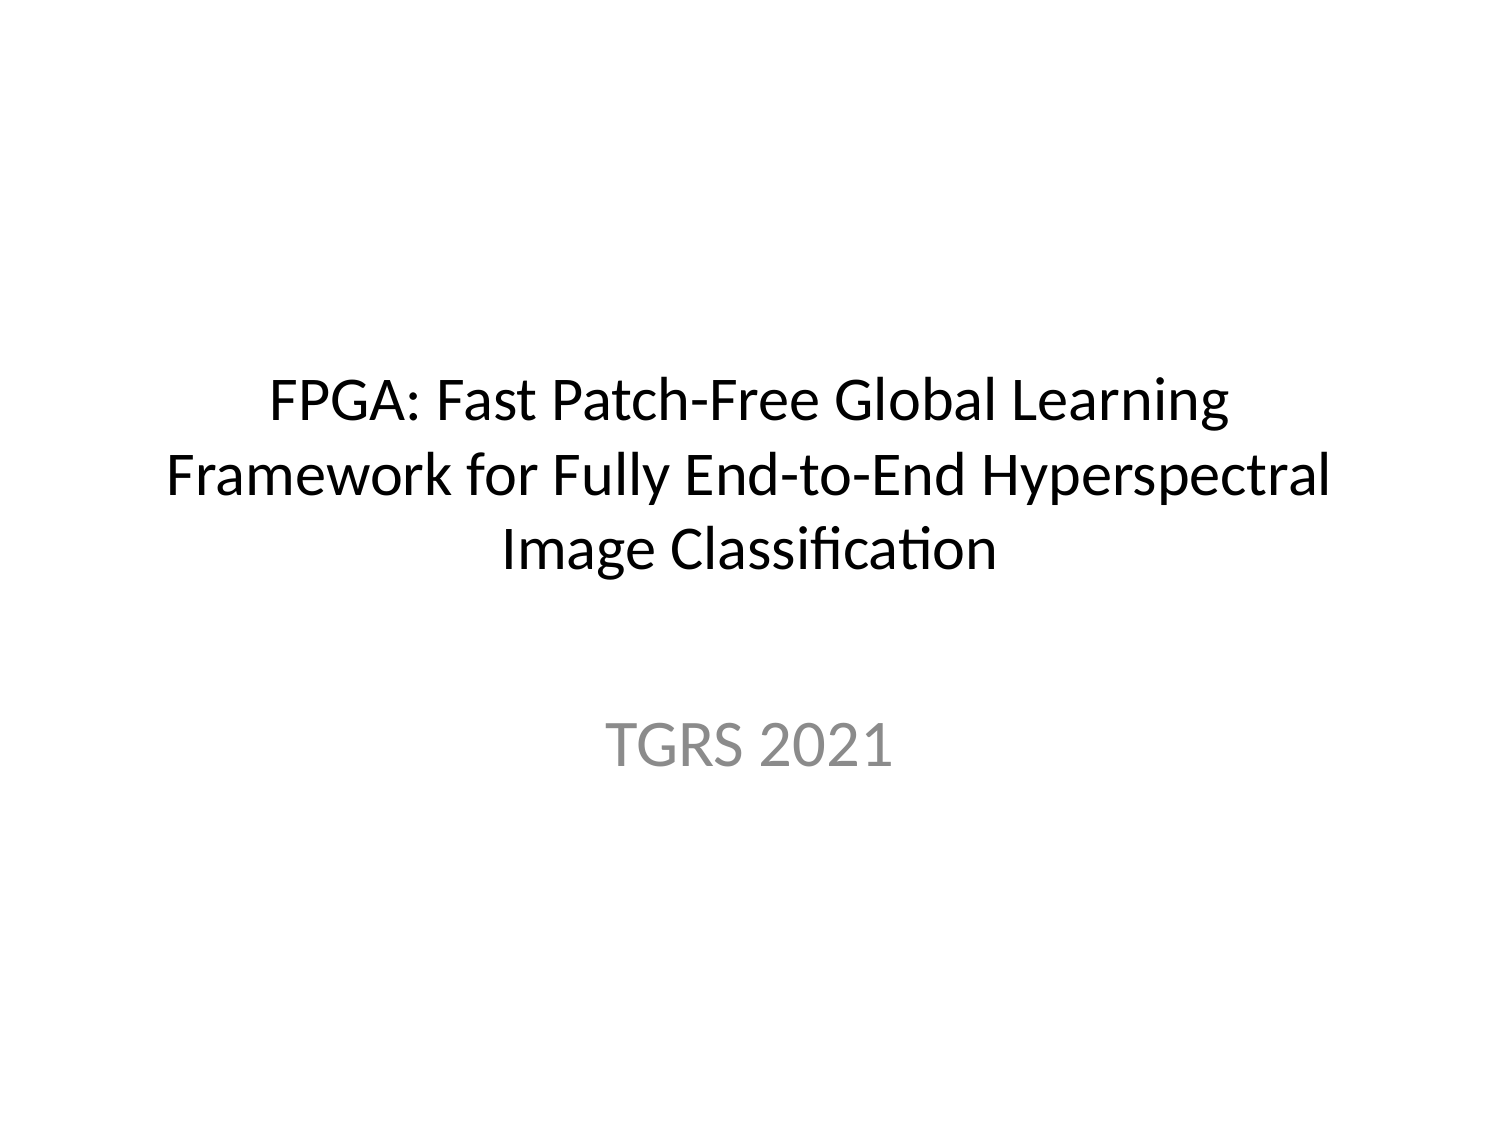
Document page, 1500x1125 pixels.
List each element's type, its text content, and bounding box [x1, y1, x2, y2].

subtitle TGRS 2021 [225, 692, 1275, 925]
title FPGA: Fast Patch-Free Global Learning Framework for Fully End-to-End Hyperspectral Image Classification [112, 349, 1388, 591]
